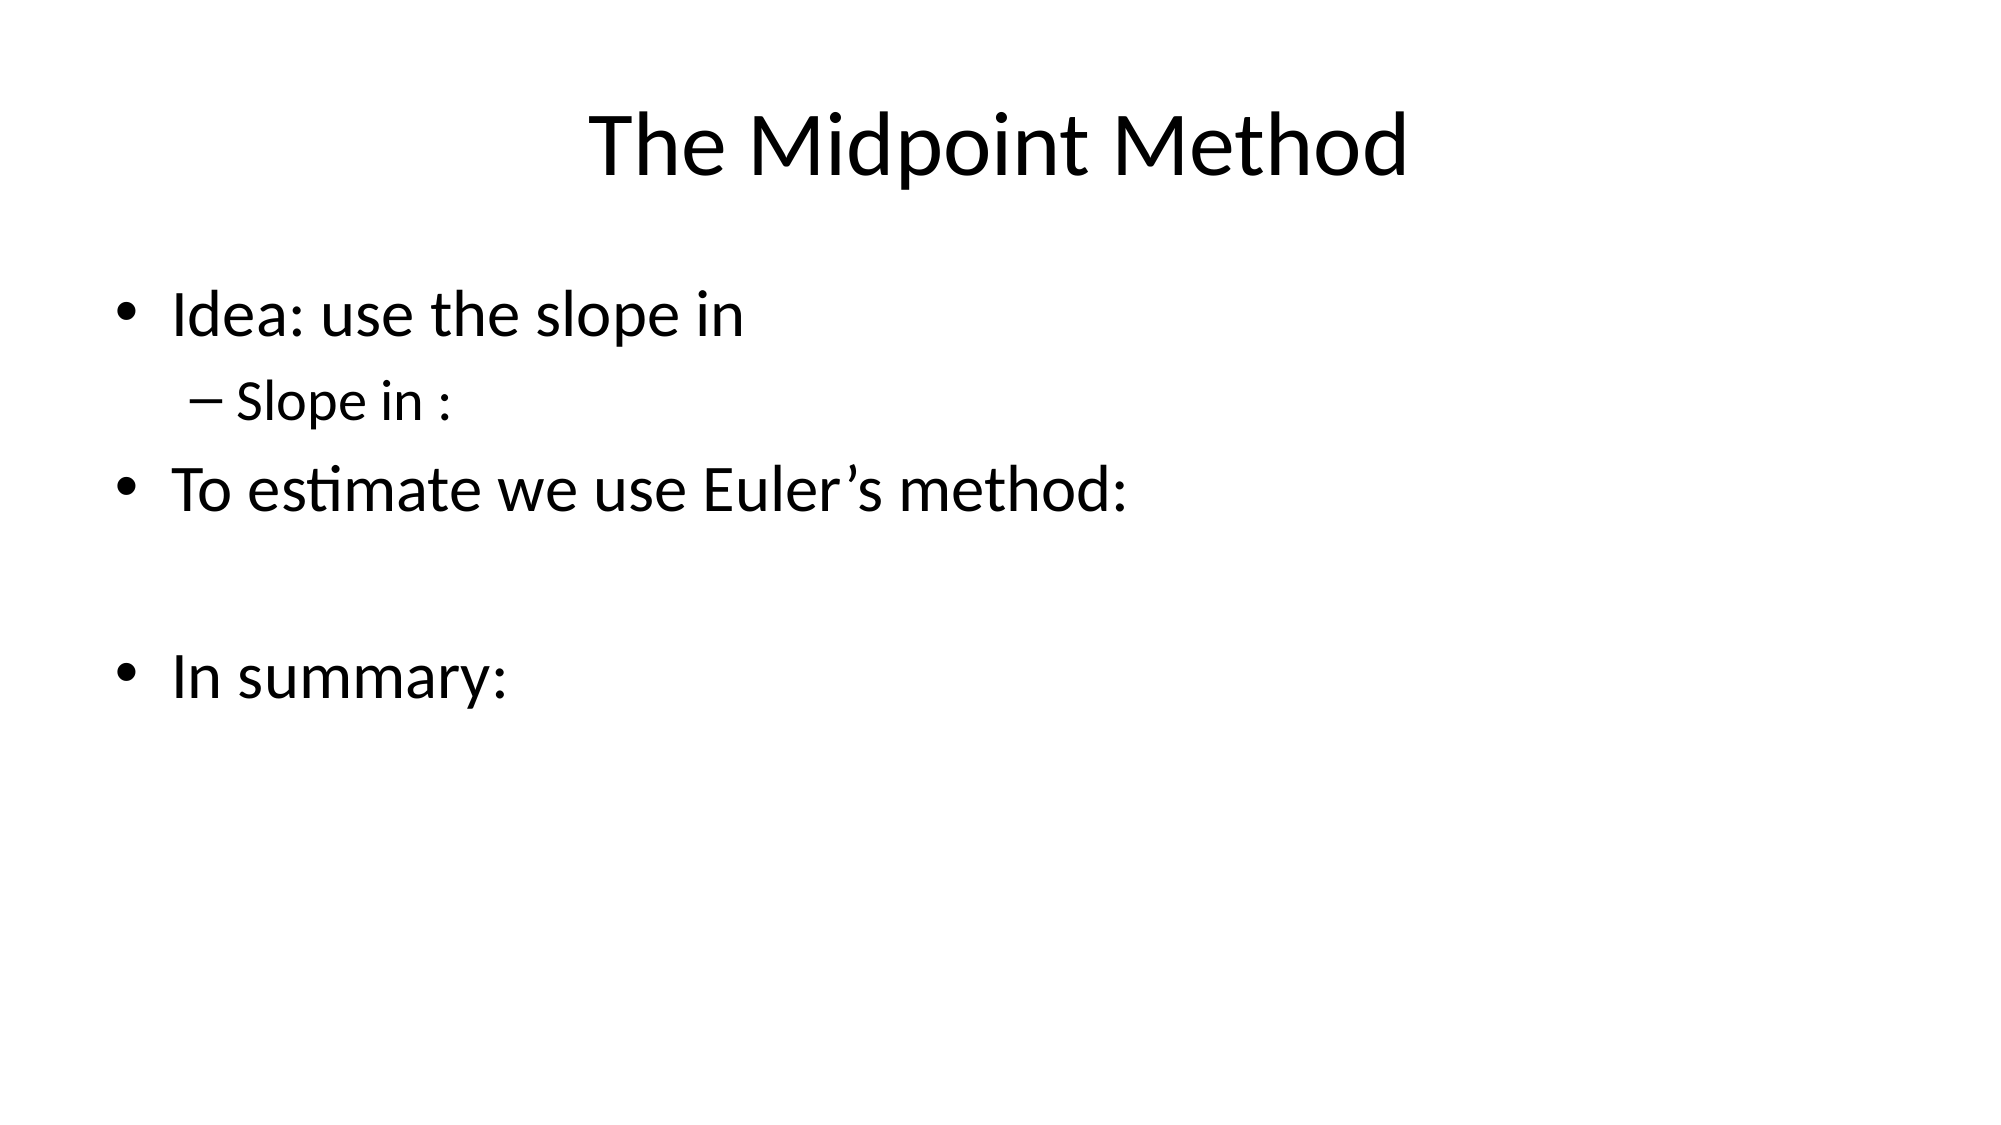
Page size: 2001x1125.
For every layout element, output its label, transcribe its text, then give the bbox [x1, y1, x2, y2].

title The Midpoint Method [99, 45, 1900, 233]
